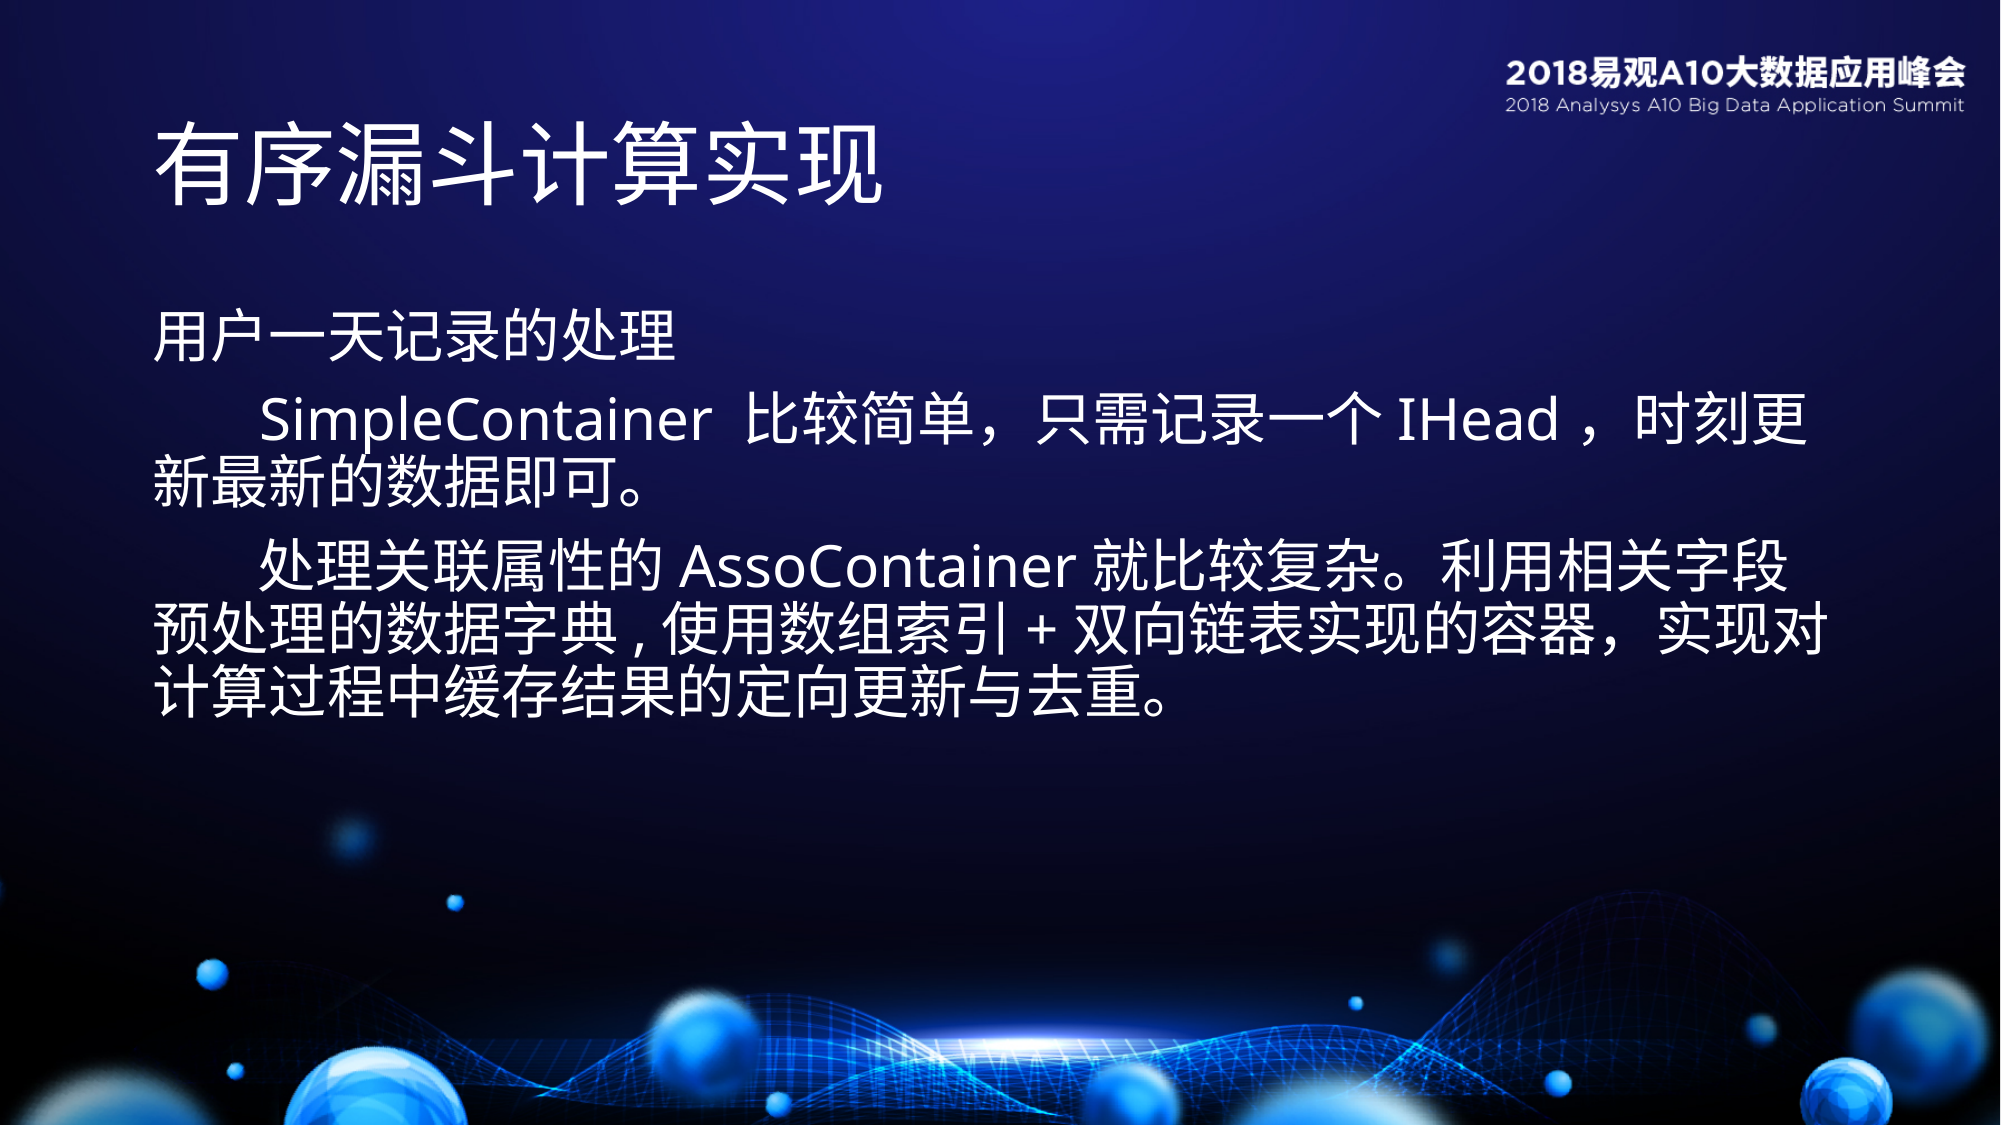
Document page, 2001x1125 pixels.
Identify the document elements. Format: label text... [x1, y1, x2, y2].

picture [0, 0, 2001, 1125]
list 用户一天记录的处理 SimpleContainer 比较简单，只需记录一个IHead，时刻更新最新的数据即可。 处理关联属性的AssoContainer就比较复杂。利用相关字段预处理的数据字典,使用数组索引+双向链表实现的容器，实现对计算过程中缓存结果的定向更新与去重。 [137, 299, 1863, 1014]
title 有序漏斗计算实现 [137, 59, 1863, 278]
